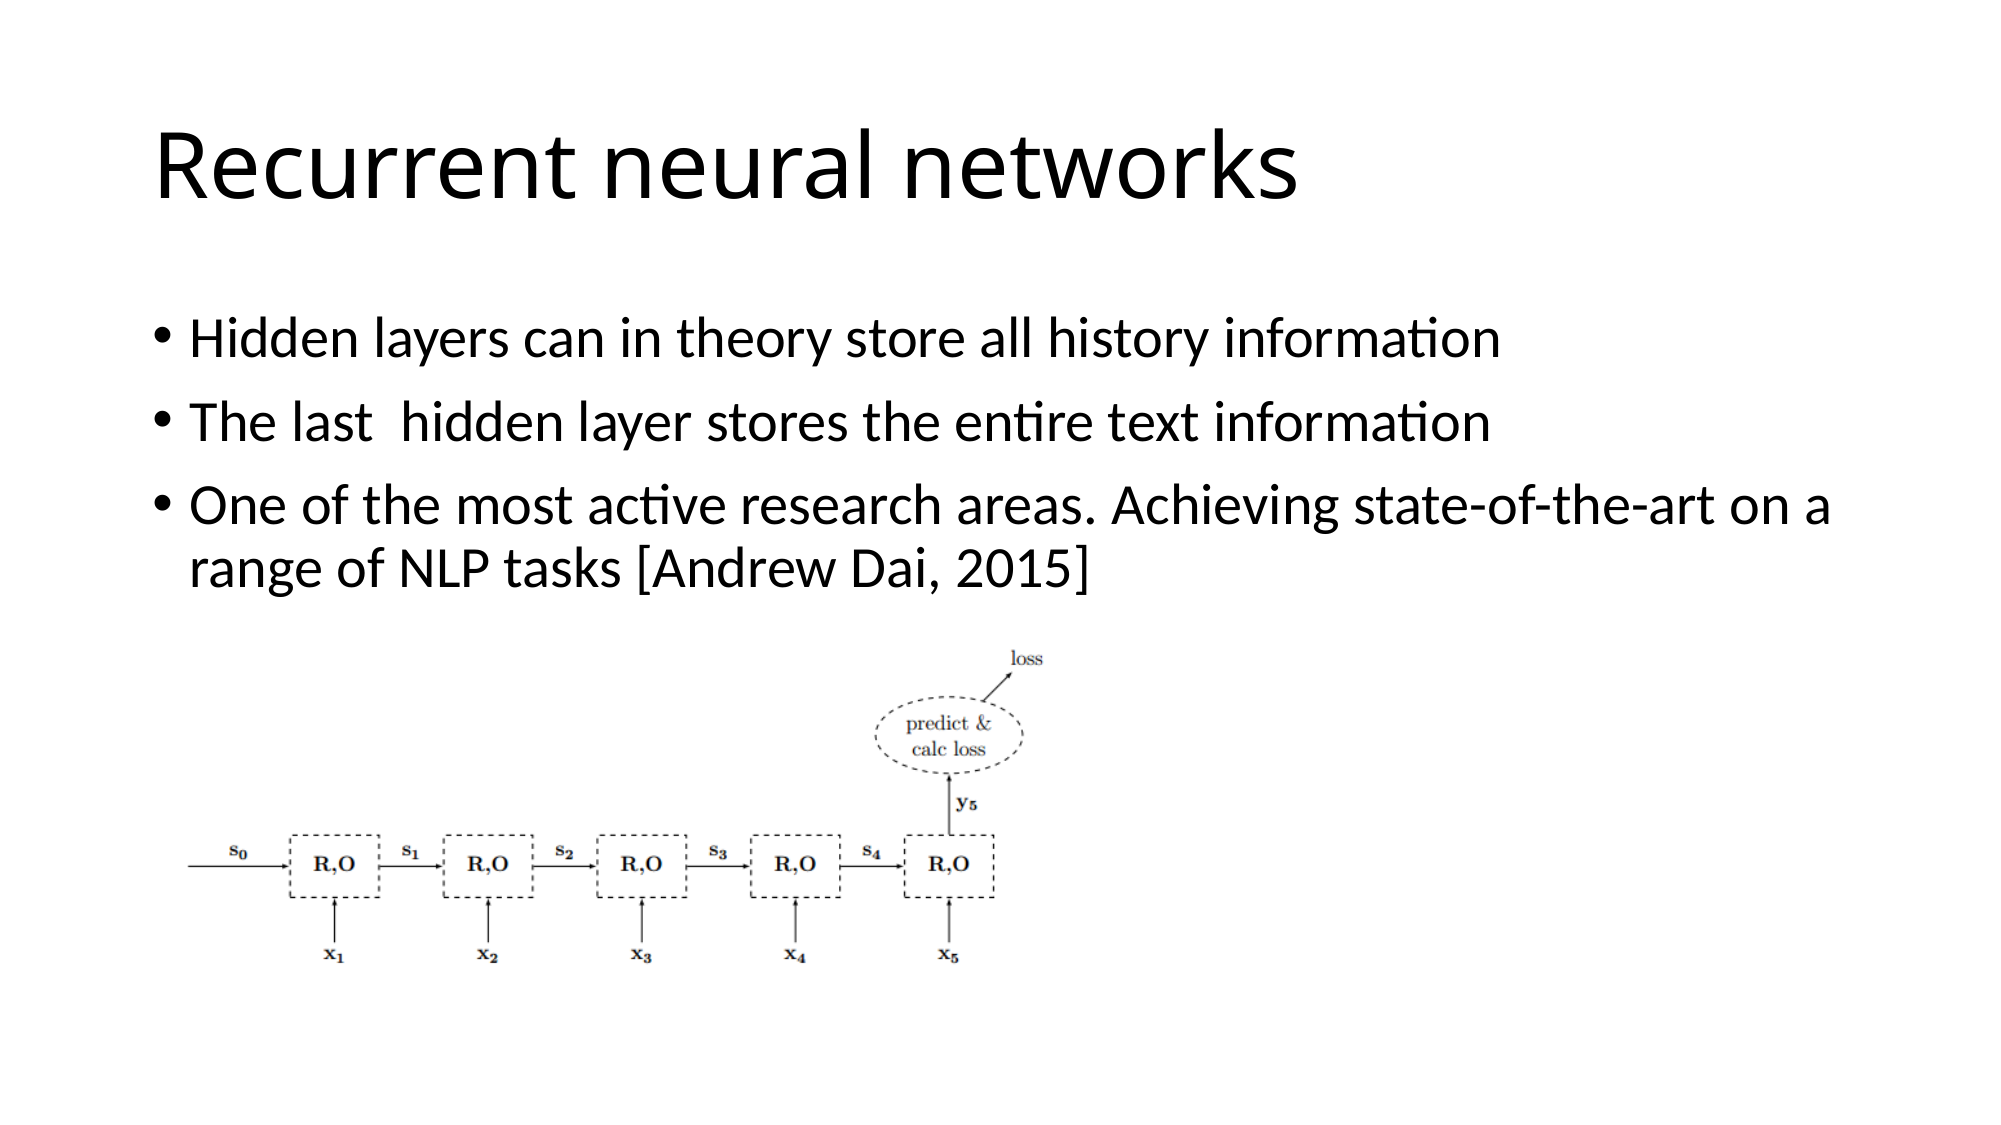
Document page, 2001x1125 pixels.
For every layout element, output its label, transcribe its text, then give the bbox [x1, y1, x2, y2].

title Recurrent neural networks [137, 59, 1863, 278]
list Hidden layers can in theory store all history information The last hidden layer stores the entire text information One of the most active research areas. Achieving state-of-the-art on a range of NLP tasks [Andrew Dai, 2015] [137, 299, 1863, 1014]
picture [113, 621, 1103, 1046]
